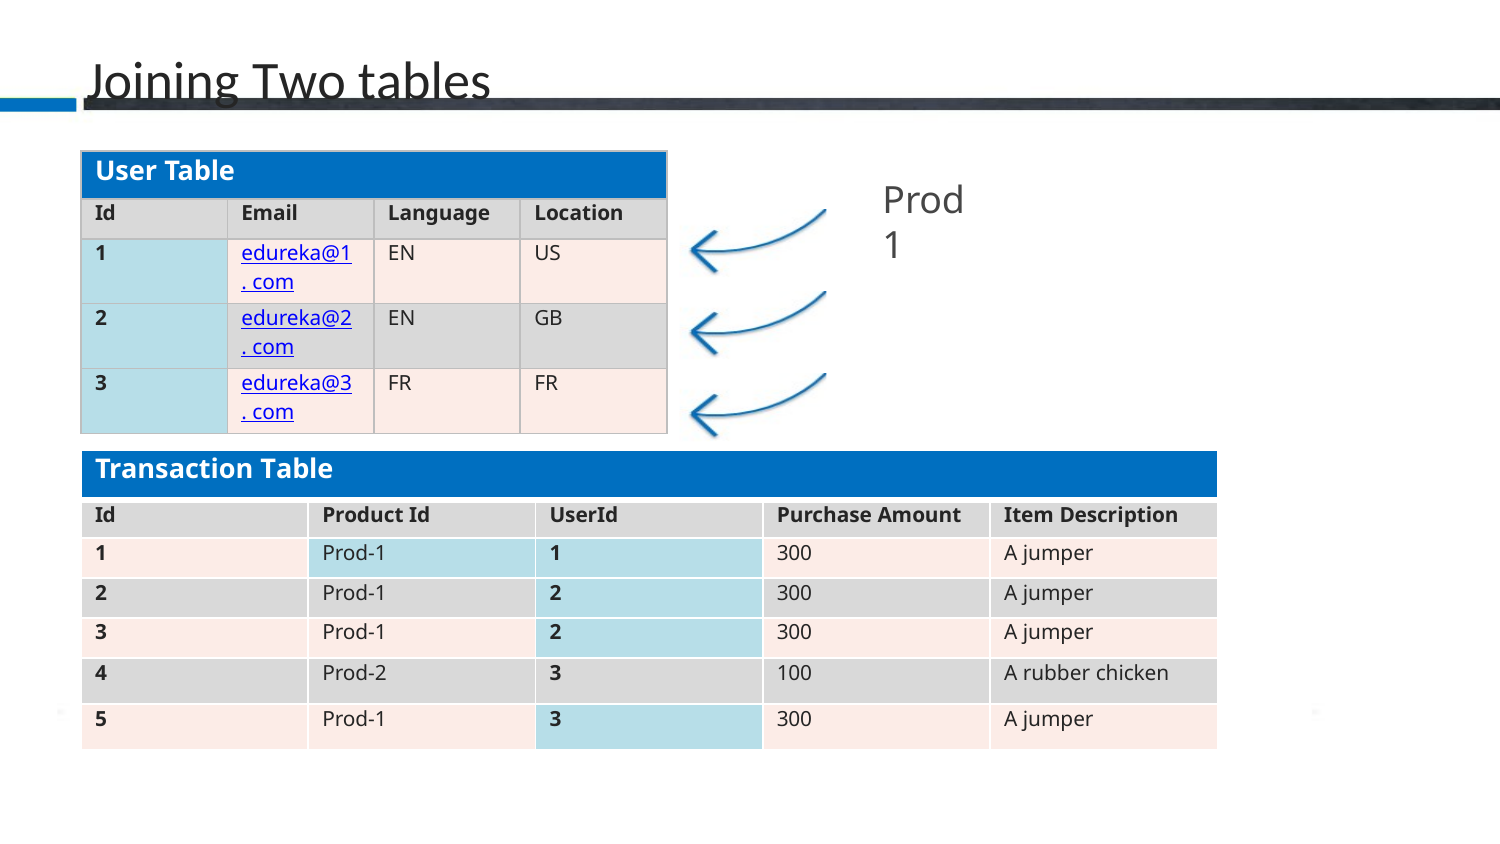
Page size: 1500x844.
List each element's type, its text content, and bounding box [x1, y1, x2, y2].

text_box [679, 373, 827, 446]
table_cell 3 [536, 659, 762, 703]
table_cell A jumper [991, 619, 1217, 657]
table_cell 3 [536, 705, 762, 749]
table_cell A jumper [991, 539, 1217, 577]
table_cell 1 [82, 539, 307, 577]
table_cell 5 [82, 705, 307, 749]
table_cell EN [375, 240, 519, 303]
table_cell Prod-1 [309, 705, 535, 749]
table_cell Item Description [991, 503, 1217, 537]
picture [0, 0, 1500, 844]
table_cell Language [375, 200, 519, 238]
table_cell Id [82, 200, 227, 238]
table_cell 300 [764, 579, 989, 617]
table_cell 2 [82, 579, 307, 617]
table_cell 100 [764, 659, 989, 703]
table_cell 4 [82, 659, 307, 703]
table_cell A jumper [991, 705, 1217, 749]
text_box [0, 98, 77, 112]
table_cell Prod-2 [309, 659, 535, 703]
table_header Transaction Table [82, 451, 1217, 497]
table_cell 2 [536, 579, 762, 617]
table_cell 300 [764, 705, 989, 749]
table_cell Prod-1 [309, 579, 535, 617]
table_header User Table [82, 152, 666, 198]
table_cell 2 [536, 619, 762, 657]
table_cell 1 [82, 240, 227, 303]
table_cell A jumper [991, 579, 1217, 617]
table_cell 3 [82, 619, 307, 657]
table_cell Email [228, 200, 373, 238]
text_box Prod 1 [880, 176, 992, 267]
text_box [679, 209, 827, 282]
table_cell FR [375, 369, 519, 433]
table_cell 300 [764, 539, 989, 577]
table_cell edureka@1. com [228, 240, 373, 303]
table_cell Id [82, 503, 307, 537]
title Joining Two tables [83, 45, 1417, 187]
table_cell Purchase Amount [764, 503, 989, 537]
table_cell FR [521, 369, 666, 433]
table_cell GB [521, 304, 666, 368]
table_cell 2 [82, 304, 227, 368]
table_cell Prod-1 [309, 619, 535, 657]
table_cell US [521, 240, 666, 303]
table_cell 300 [764, 619, 989, 657]
text_box [679, 291, 827, 364]
table_cell Product Id [309, 503, 535, 537]
table_cell A rubber chicken [991, 659, 1217, 703]
table_cell edureka@2. com [228, 304, 373, 368]
table_cell EN [375, 304, 519, 368]
table_cell UserId [536, 503, 762, 537]
table_cell edureka@3. com [228, 369, 373, 433]
table_cell Prod-1 [309, 539, 535, 577]
table_cell 3 [82, 369, 227, 433]
table_cell Location [521, 200, 666, 238]
table_cell 1 [536, 539, 762, 577]
